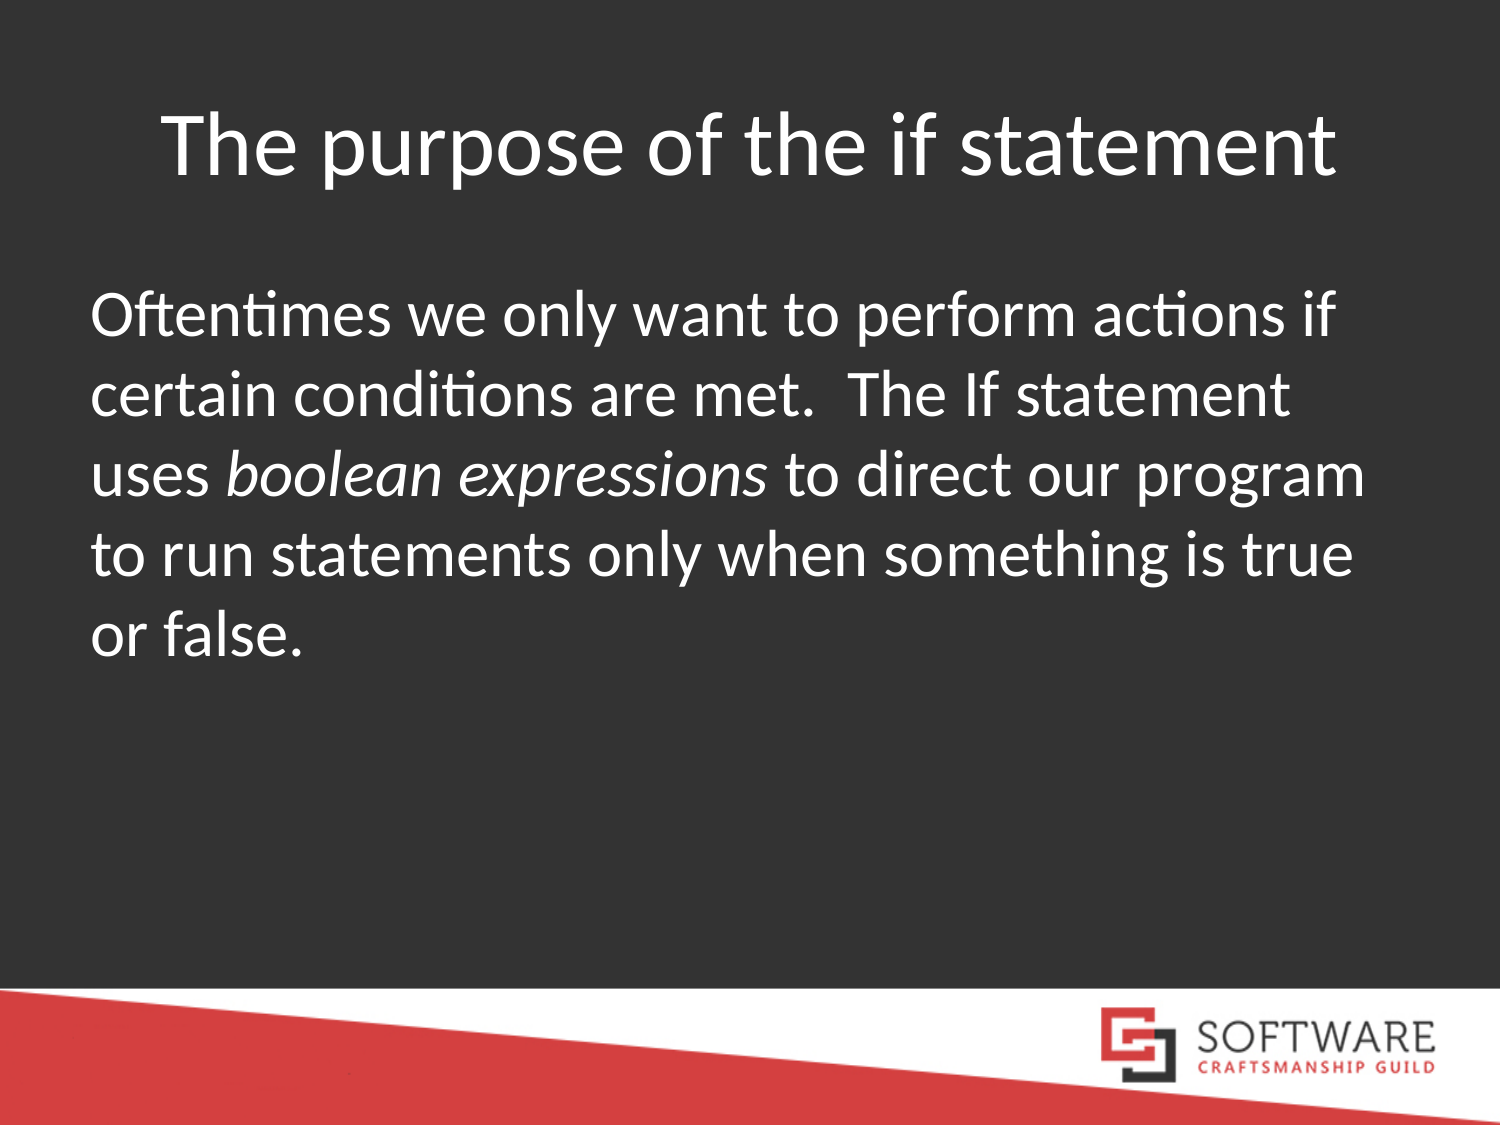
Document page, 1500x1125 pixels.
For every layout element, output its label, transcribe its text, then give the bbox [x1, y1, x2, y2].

picture [0, 0, 1500, 1125]
title The purpose of the if statement [75, 45, 1425, 233]
list Oftentimes we only want to perform actions if certain conditions are met. The If statement uses boolean expressions to direct our program to run statements only when something is true or false. [75, 262, 1425, 988]
